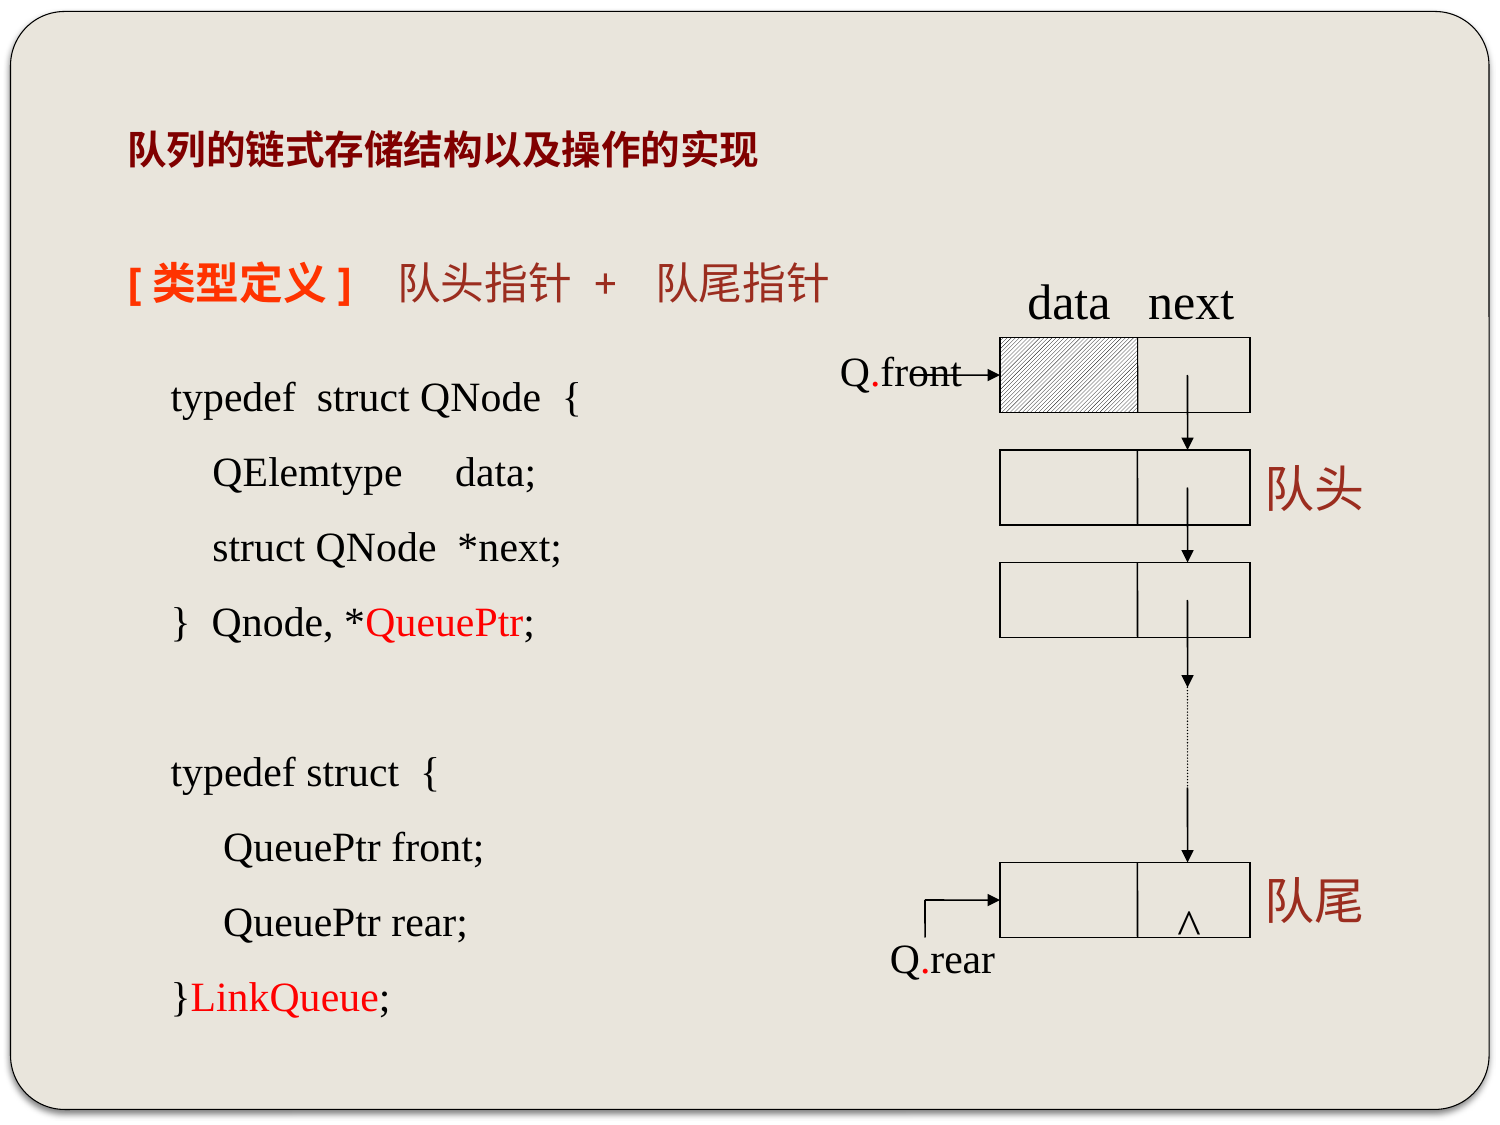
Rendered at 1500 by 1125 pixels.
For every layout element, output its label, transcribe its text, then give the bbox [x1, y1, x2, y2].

text_box 队列的链式存储结构以及操作的实现 [112, 75, 1388, 188]
text_box [924, 893, 1000, 907]
text_box 队头 [1249, 449, 1400, 525]
text_box [1181, 487, 1194, 563]
text_box [999, 862, 1137, 938]
text_box [999, 449, 1249, 525]
text_box Q.rear [874, 924, 1038, 990]
text_box 队尾 [1249, 862, 1388, 938]
text_box [1138, 562, 1250, 638]
text_box [999, 562, 1137, 638]
text_box [类型定义] 队头指针 + 队尾指针 [112, 237, 1388, 1000]
text_box [1181, 787, 1194, 863]
text_box ^ [1162, 887, 1263, 963]
text_box Q.front [825, 337, 999, 403]
text_box [1181, 599, 1194, 687]
text_box [1138, 862, 1249, 938]
text_box [1181, 374, 1194, 451]
text_box [1138, 338, 1250, 413]
text_box [999, 337, 1138, 413]
text_box data next [1012, 262, 1263, 338]
text_box typedef struct QNode { QElemtype data; struct QNode *next; } Qnode, *QueuePtr; typedef struct { QueuePtr front; QueuePtr rear; }LinkQueue; [155, 337, 736, 1073]
